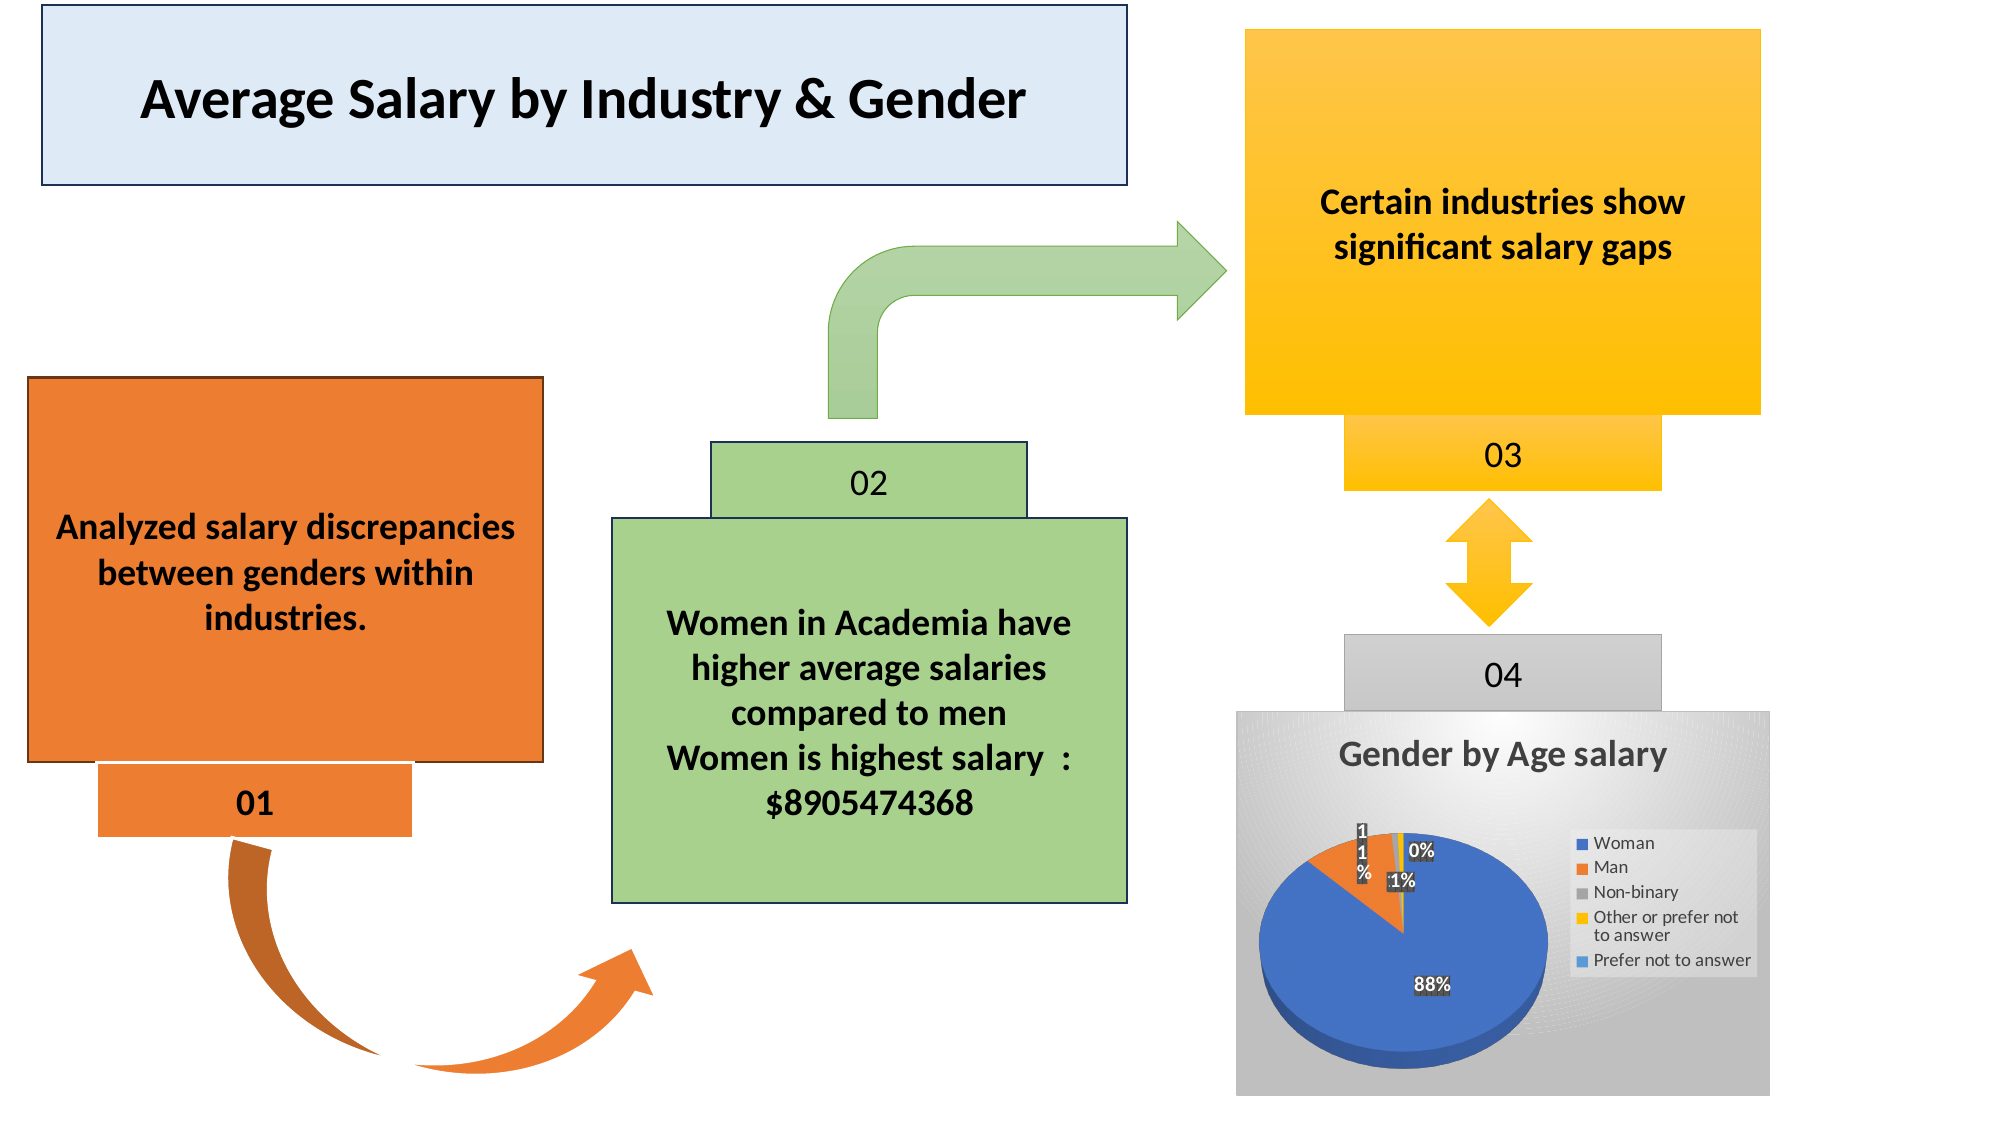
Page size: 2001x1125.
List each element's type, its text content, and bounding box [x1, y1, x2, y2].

text_box Certain industries show significant salary gaps [1245, 29, 1761, 415]
text_box Average Salary by Industry & Gender [41, 4, 1128, 186]
text_box 03 [1344, 414, 1662, 491]
text_box Women in Academia have higher average salaries compared to men Women is highest salary : $8905474368 [611, 517, 1128, 904]
chart [1236, 710, 1771, 1096]
text_box [827, 220, 1228, 419]
text_box [225, 835, 660, 1077]
text_box 01 [95, 761, 415, 841]
text_box 02 [710, 441, 1028, 519]
text_box 04 [1344, 634, 1662, 710]
text_box Analyzed salary discrepancies between genders within industries. [27, 376, 544, 763]
text_box [1445, 498, 1533, 628]
